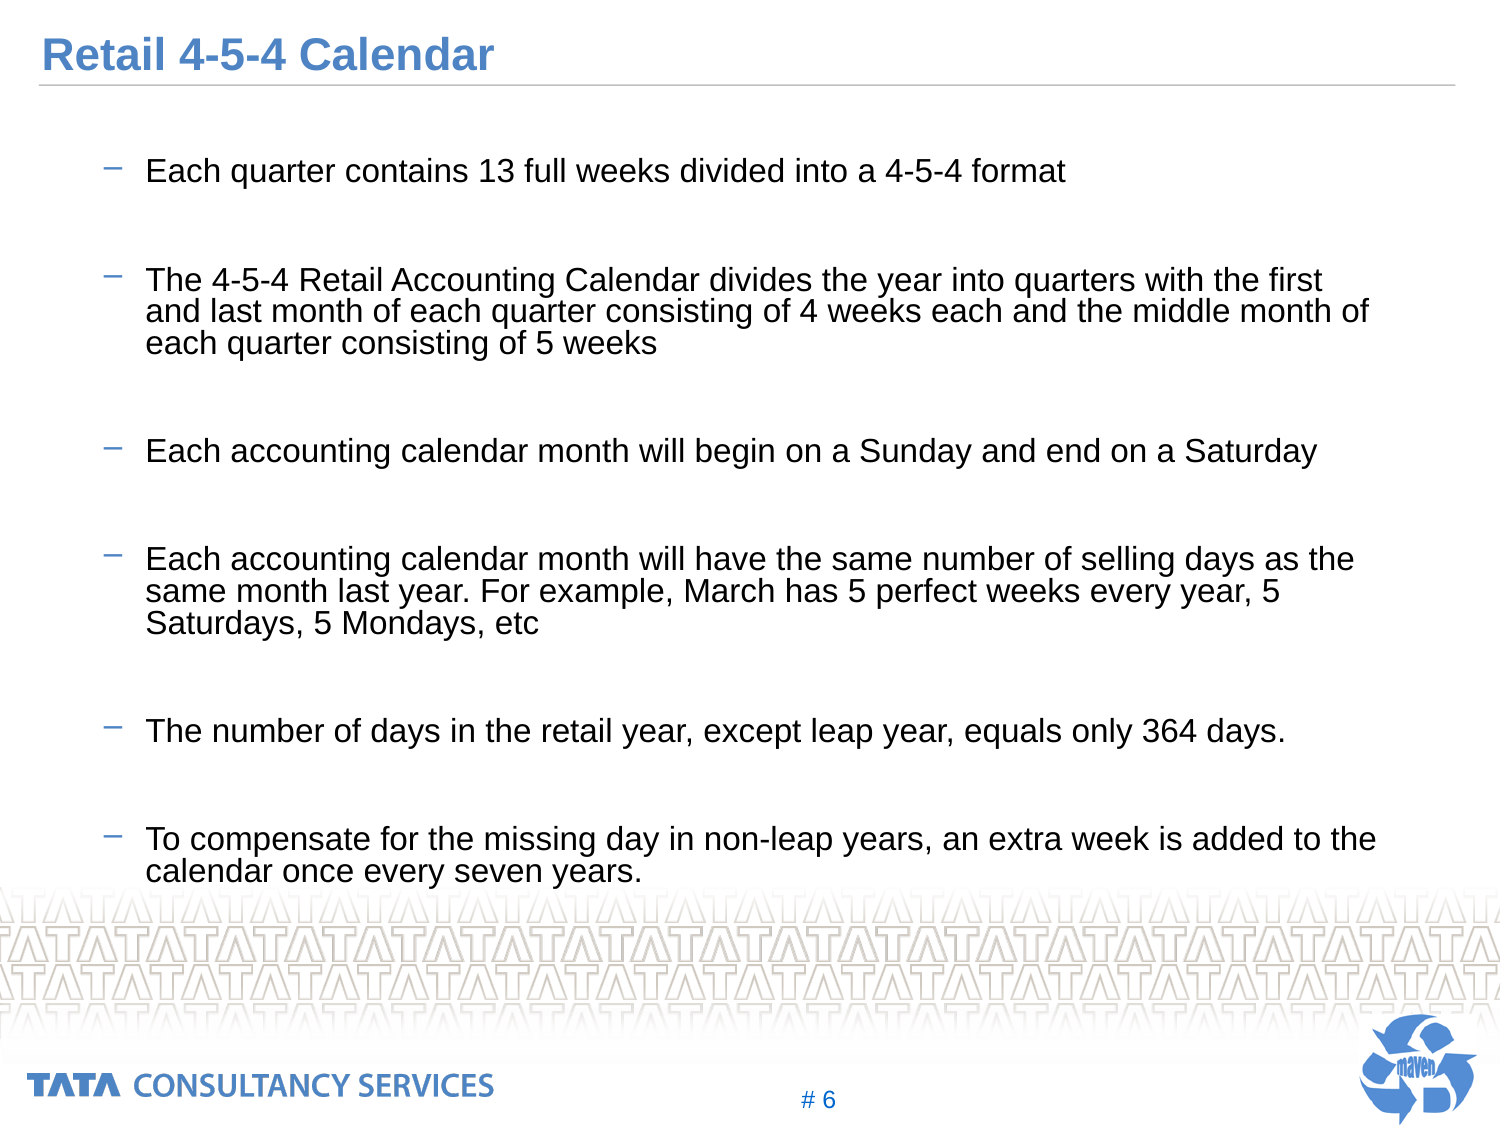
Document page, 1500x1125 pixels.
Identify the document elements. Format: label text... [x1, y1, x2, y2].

picture [0, 838, 1500, 962]
list Each quarter contains 13 full weeks divided into a 4-5-4 format The 4-5-4 Retail Accounting Calendar divides the year into quarters with the first and last month of each quarter consisting of 4 weeks each and the middle month of each quarter consisting of 5 weeks Each accounting calendar month will begin on a Sunday and end on a Saturday Each accounting calendar month will have the same number of selling days as the same month last year. For example, March has 5 perfect weeks every year, 5 Saturdays, 5 Mondays, etc The number of days in the retail year, except leap year, equals only 364 days. To compensate for the missing day in non-leap years, an extra week is added to the calendar once every seven years. [37, 149, 1401, 812]
title Retail 4-5-4 Calendar [26, 8, 1463, 83]
picture [0, 964, 1500, 1125]
